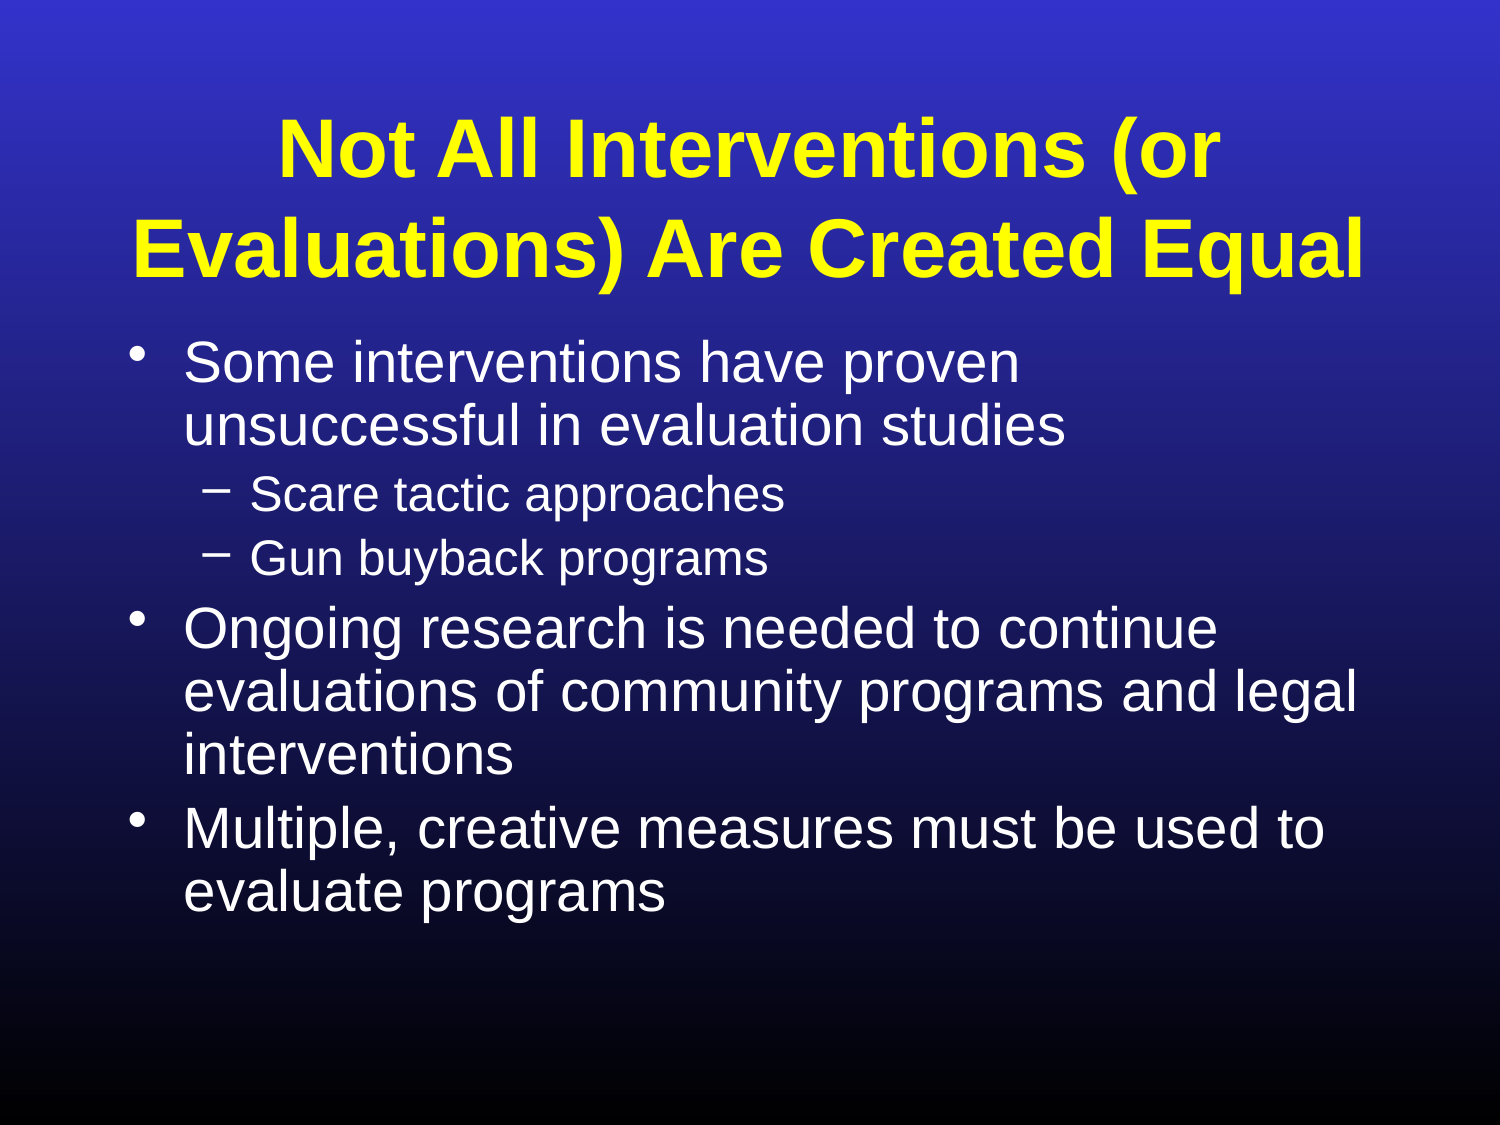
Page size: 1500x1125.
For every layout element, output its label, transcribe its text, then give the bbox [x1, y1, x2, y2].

title Not All Interventions (or Evaluations) Are Created Equal [112, 99, 1388, 288]
list Some interventions have proven unsuccessful in evaluation studies Scare tactic approaches Gun buyback programs Ongoing research is needed to continue evaluations of community programs and legal interventions Multiple, creative measures must be used to evaluate programs [112, 324, 1388, 1000]
